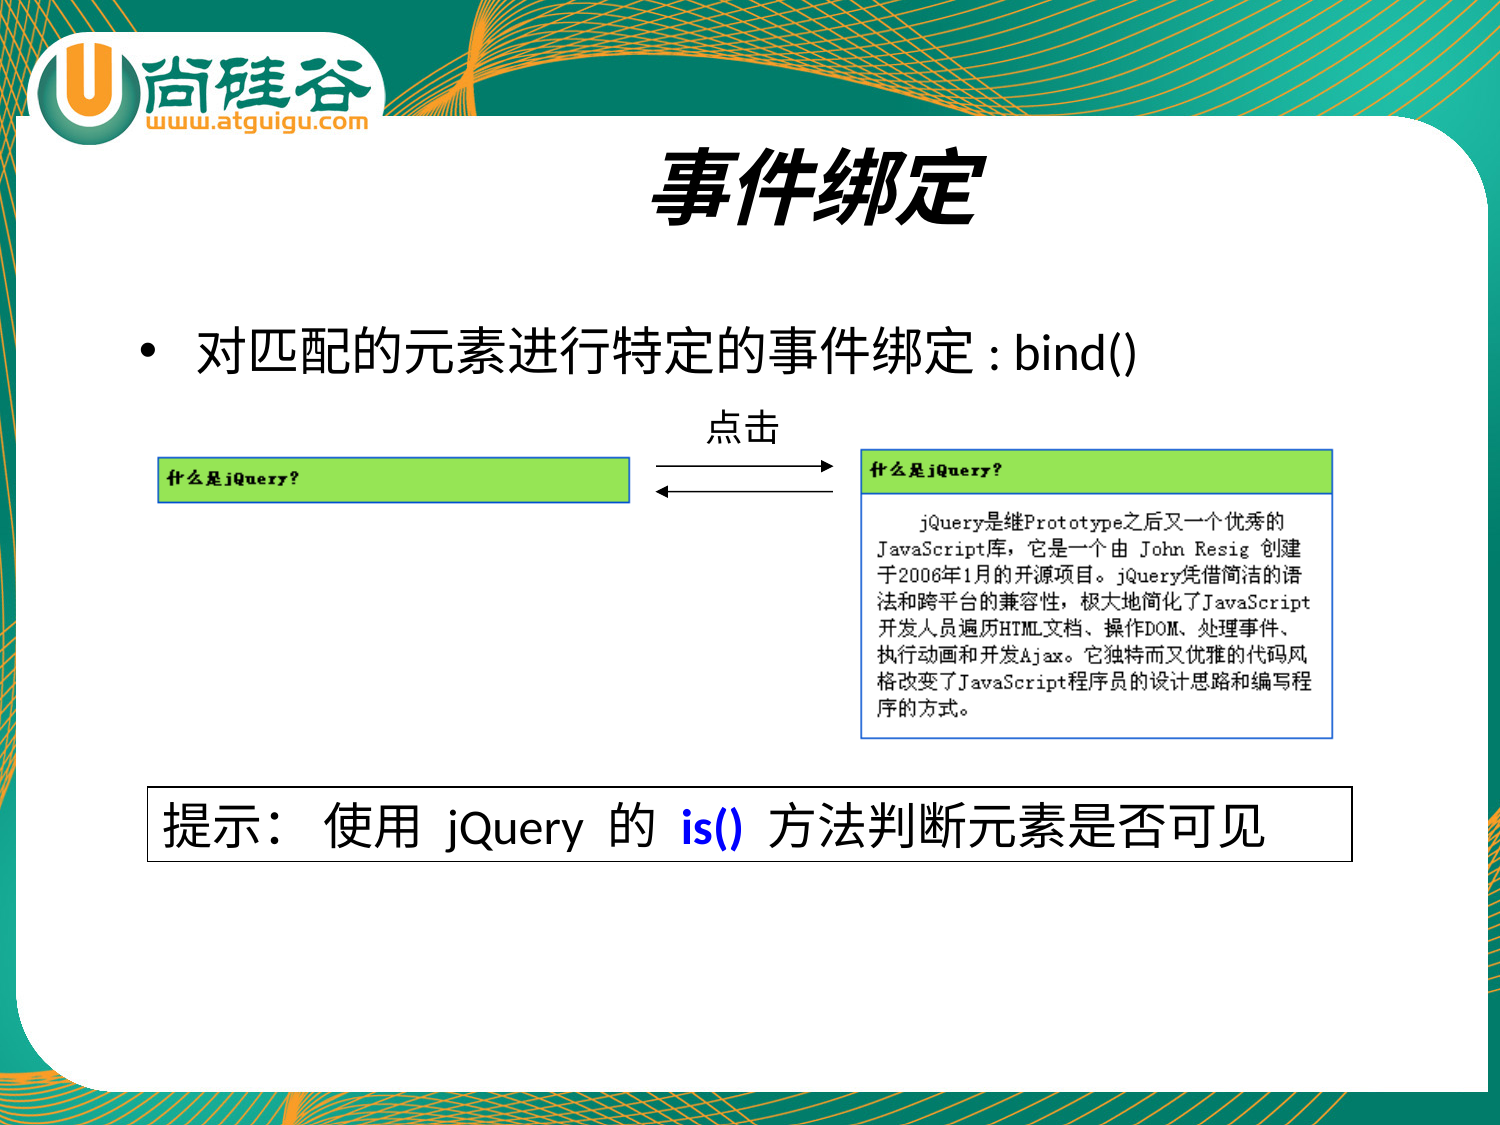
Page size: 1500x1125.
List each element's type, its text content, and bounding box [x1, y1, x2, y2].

text_box [655, 485, 833, 498]
picture [0, 0, 1500, 1125]
list 对匹配的元素进行特定的事件绑定: bind() [123, 310, 1387, 398]
text_box [656, 459, 834, 473]
text_box 点击 [690, 397, 809, 457]
title 事件绑定 [135, 114, 1486, 256]
text_box 提示： 使用 jQuery 的 is() 方法判断元素是否可见 [147, 786, 1353, 862]
